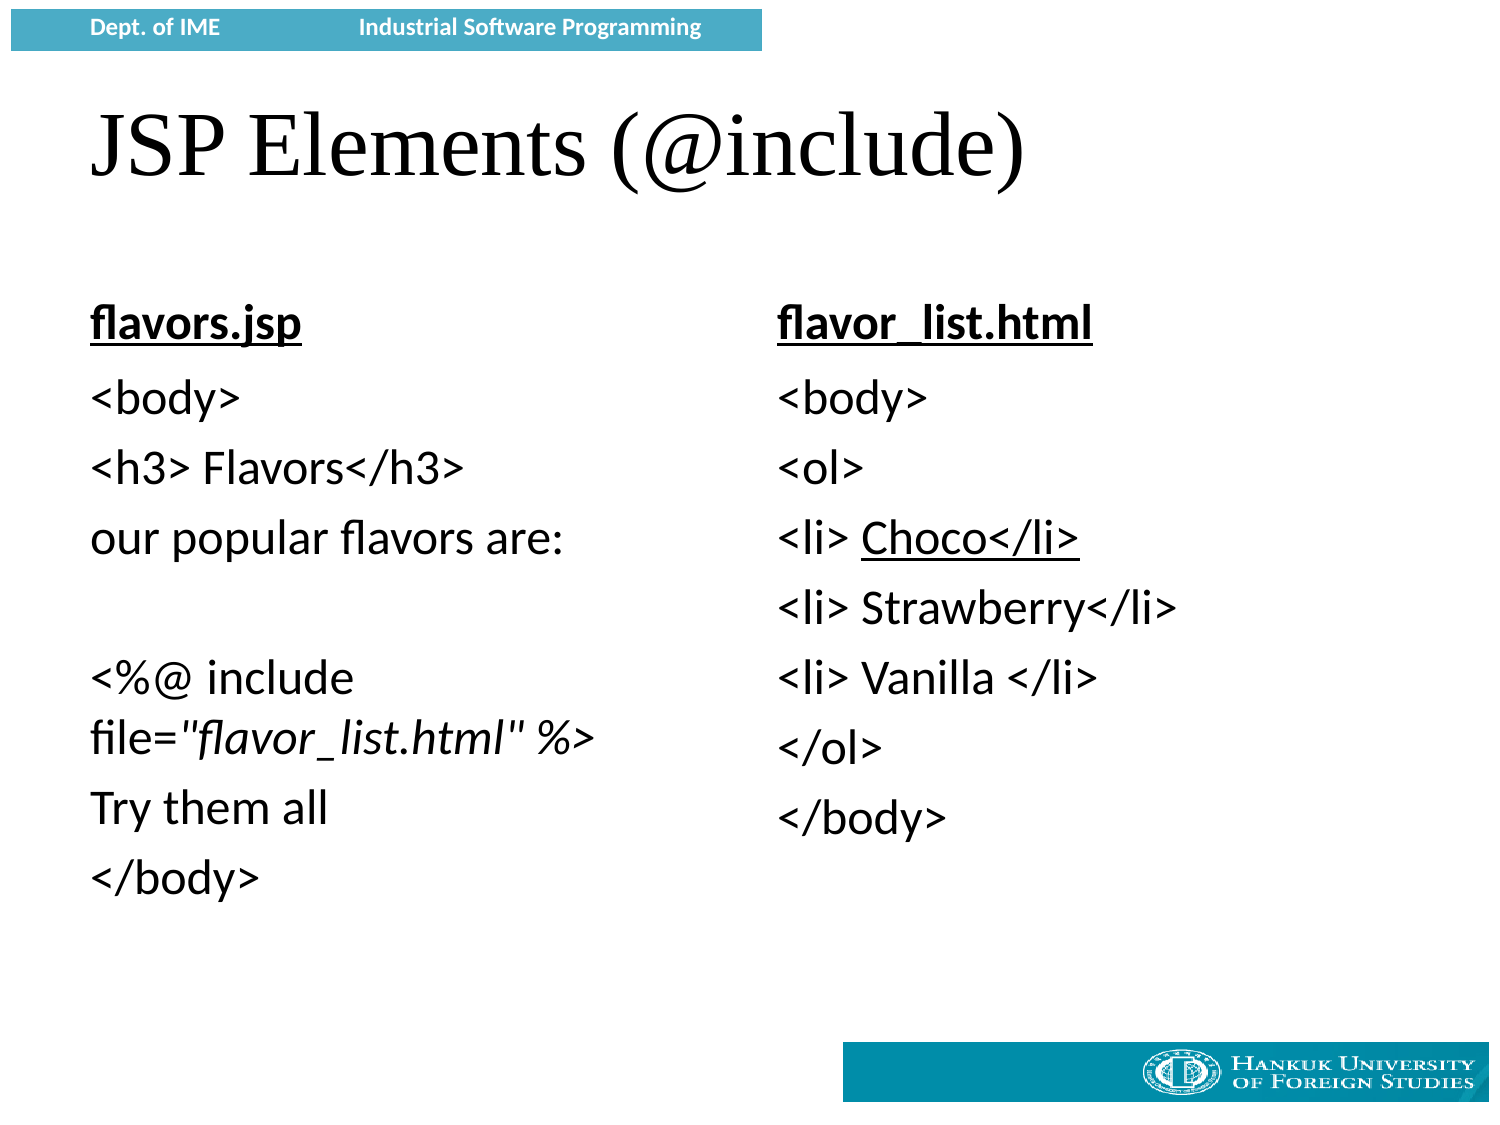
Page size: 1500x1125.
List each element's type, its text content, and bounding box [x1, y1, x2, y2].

picture [843, 1042, 1489, 1102]
list <body> <h3> Flavors</h3> our popular flavors are: <%@ include file="flavor_list.html" %> Try them all </body> [75, 356, 738, 1005]
list flavor_list.html [761, 251, 1425, 356]
list flavors.jsp [75, 251, 738, 356]
title JSP Elements (@include) [75, 45, 1425, 233]
list <body> <ol> <li> Choco</li> <li> Strawberry</li> <li> Vanilla </li> </ol> </body> [761, 356, 1425, 1005]
